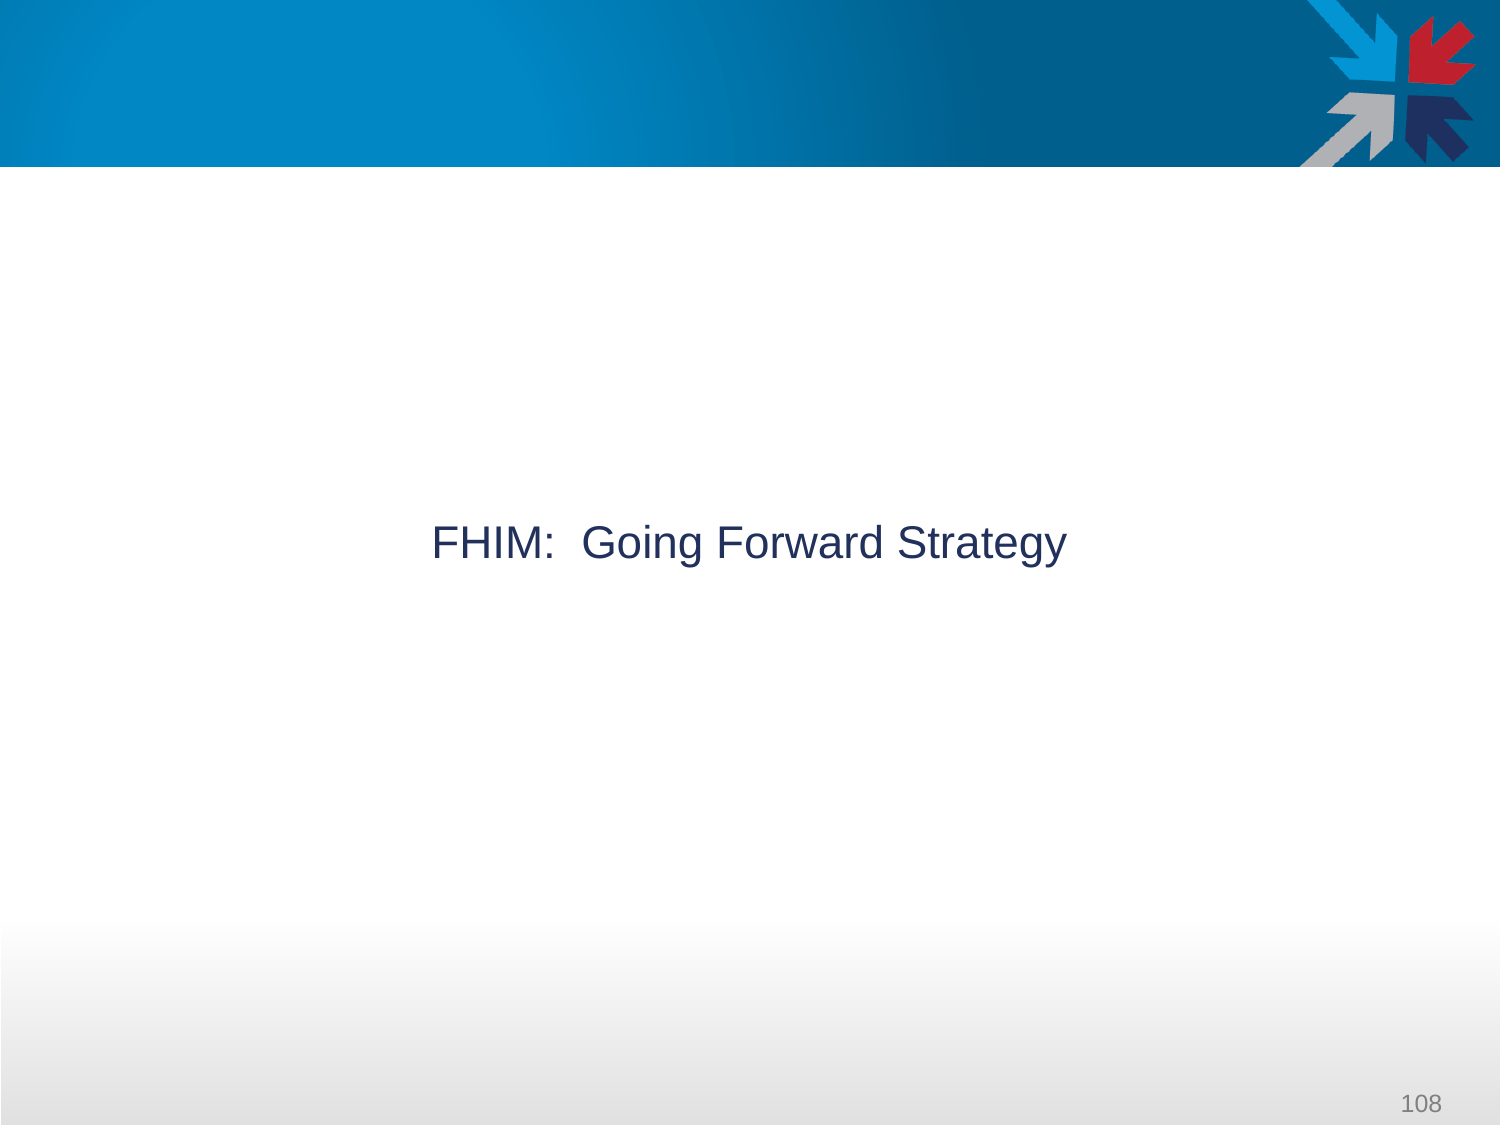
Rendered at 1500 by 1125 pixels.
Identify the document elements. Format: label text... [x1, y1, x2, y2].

list FHIM: Going Forward Strategy [45, 511, 1454, 1027]
picture [1409, 18, 1473, 84]
picture [1301, 93, 1394, 167]
slide_number 108 [1386, 1086, 1457, 1125]
picture [1406, 96, 1470, 160]
